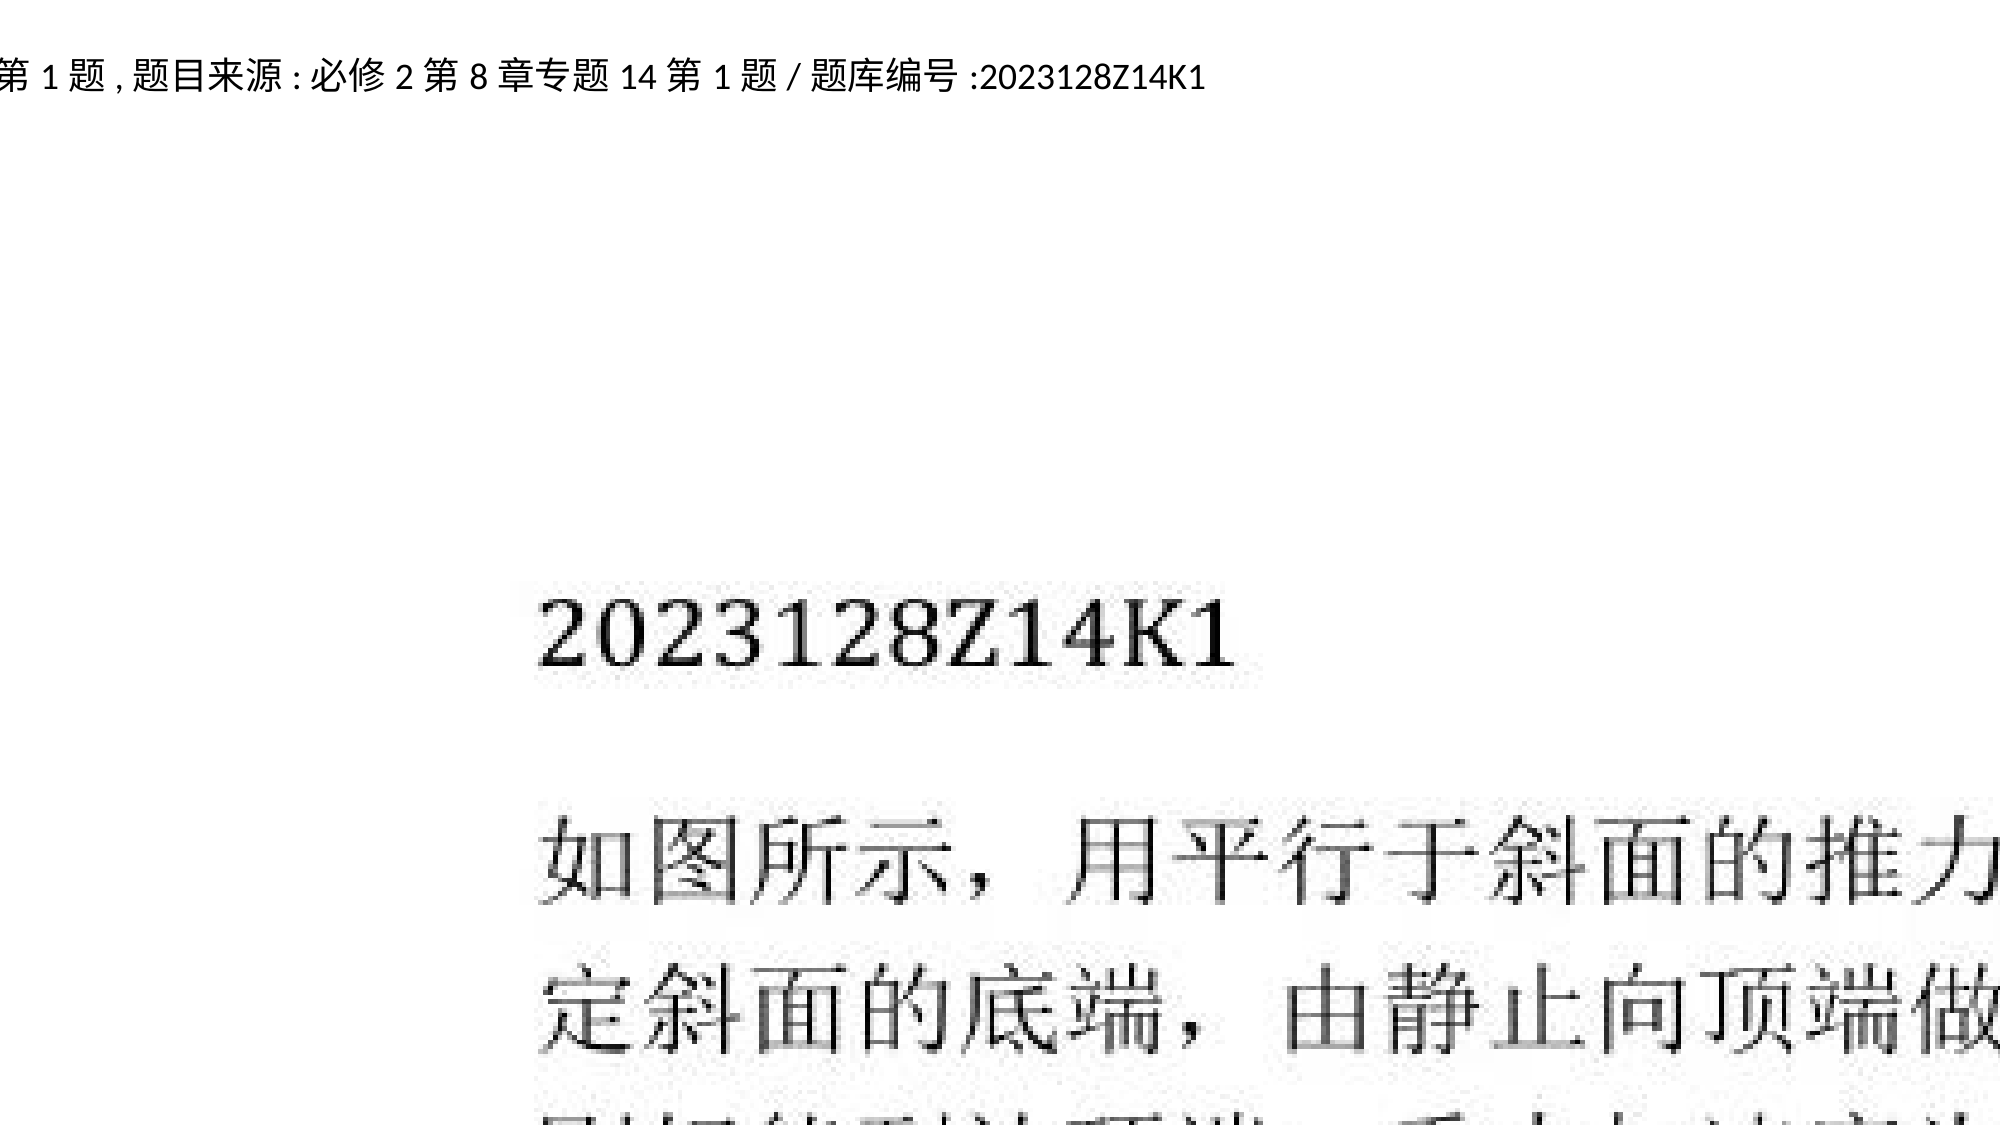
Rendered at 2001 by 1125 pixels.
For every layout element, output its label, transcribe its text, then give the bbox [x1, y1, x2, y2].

picture [149, 149, 2000, 1125]
text_box 第1题,题目来源:必修2第8章专题14第1题/题库编号:2023128Z14K1 [0, 0, 1221, 105]
